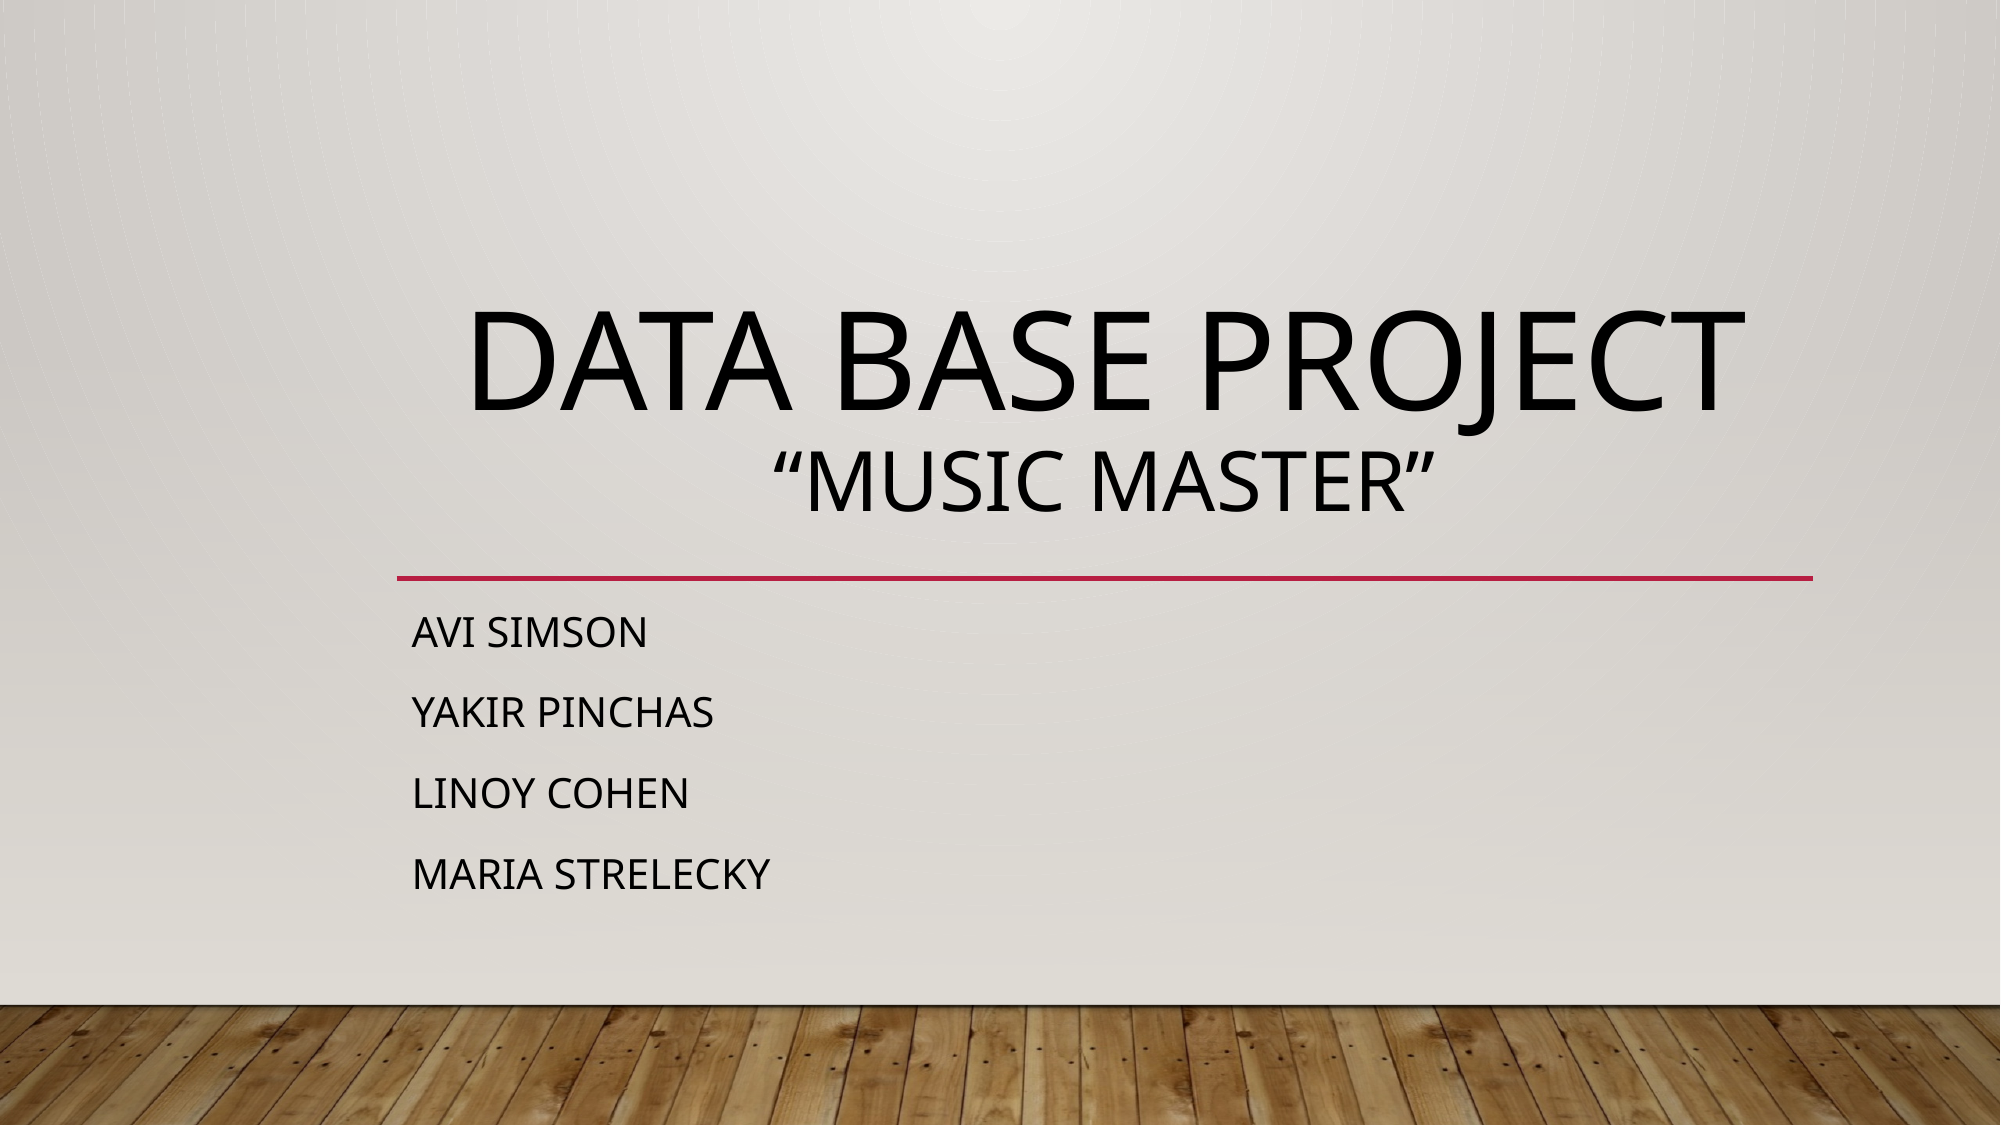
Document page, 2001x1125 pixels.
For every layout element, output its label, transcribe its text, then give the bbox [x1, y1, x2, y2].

title Data Base Project “music master” [396, 260, 1814, 530]
picture [0, 1005, 2000, 1125]
subtitle Avi Simson Yakir Pinchas Linoy Cohen Maria Strelecky [396, 580, 1814, 741]
